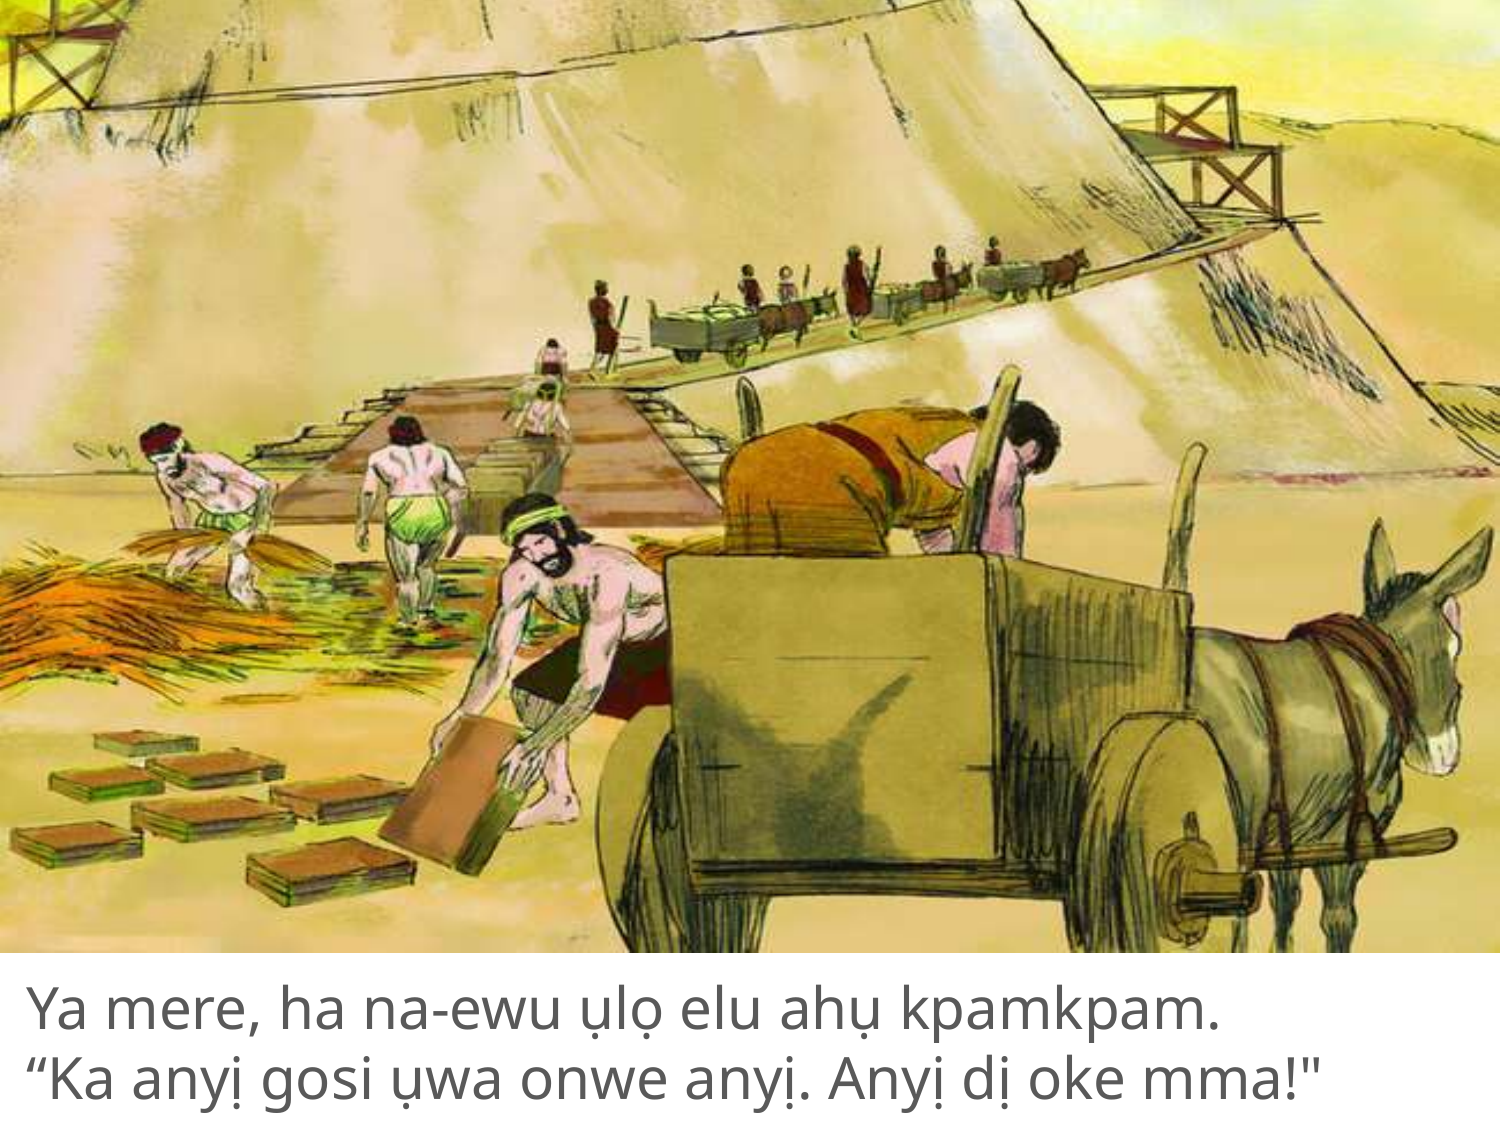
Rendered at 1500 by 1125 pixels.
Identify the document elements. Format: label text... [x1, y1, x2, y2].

text_box Ya mere, ha na-ewu ụlọ elu ahụ kpamkpam. “Ka anyị gosi ụwa onwe anyị. Anyị dị oke mma!" [11, 964, 1483, 1119]
picture [0, 0, 1500, 953]
